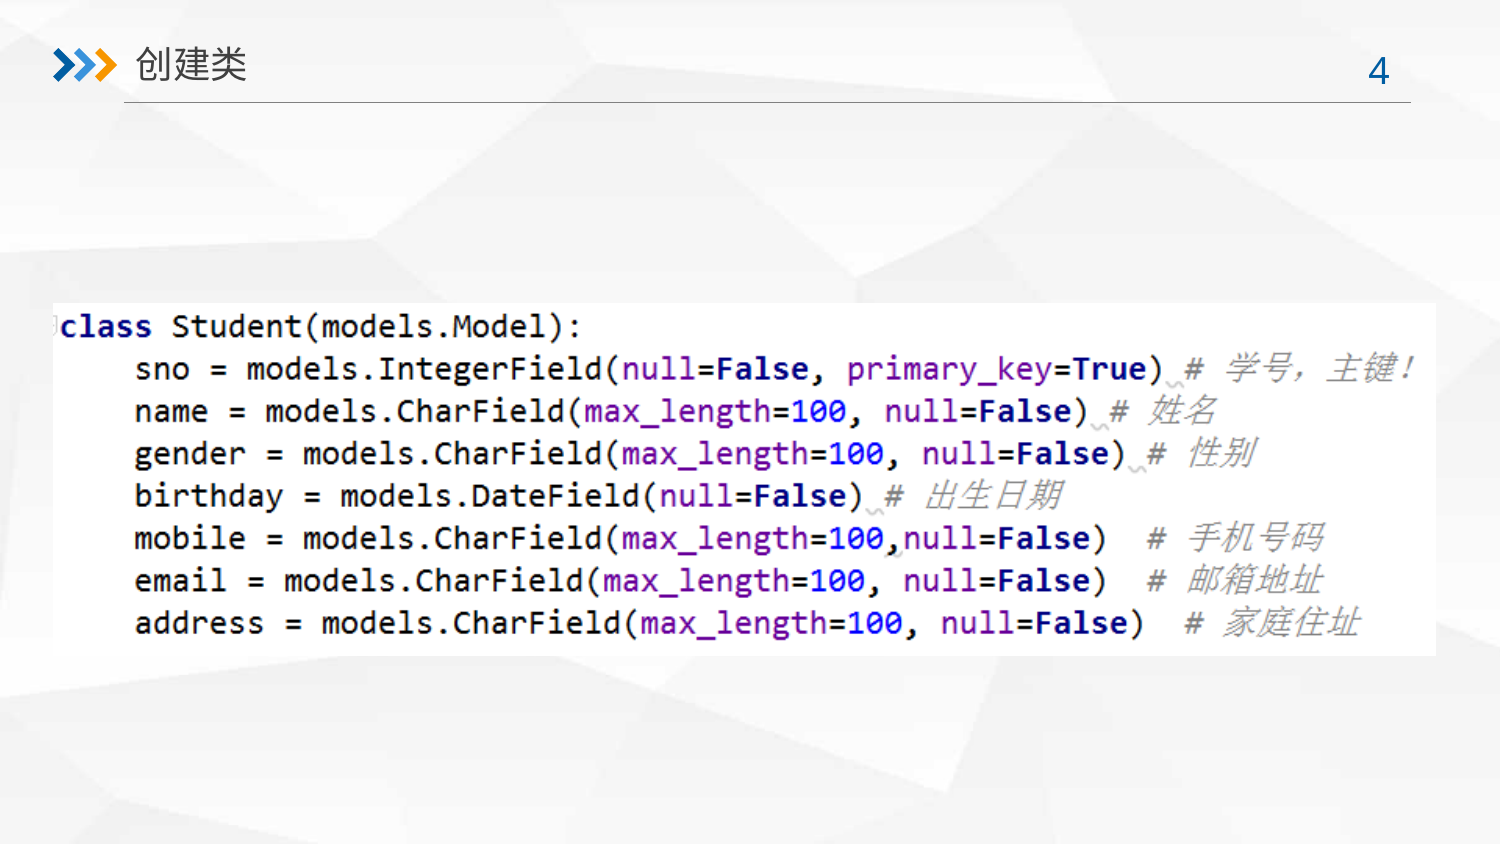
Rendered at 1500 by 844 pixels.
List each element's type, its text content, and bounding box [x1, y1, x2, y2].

text_box 创建类 [135, 32, 432, 95]
picture [0, 0, 1500, 844]
